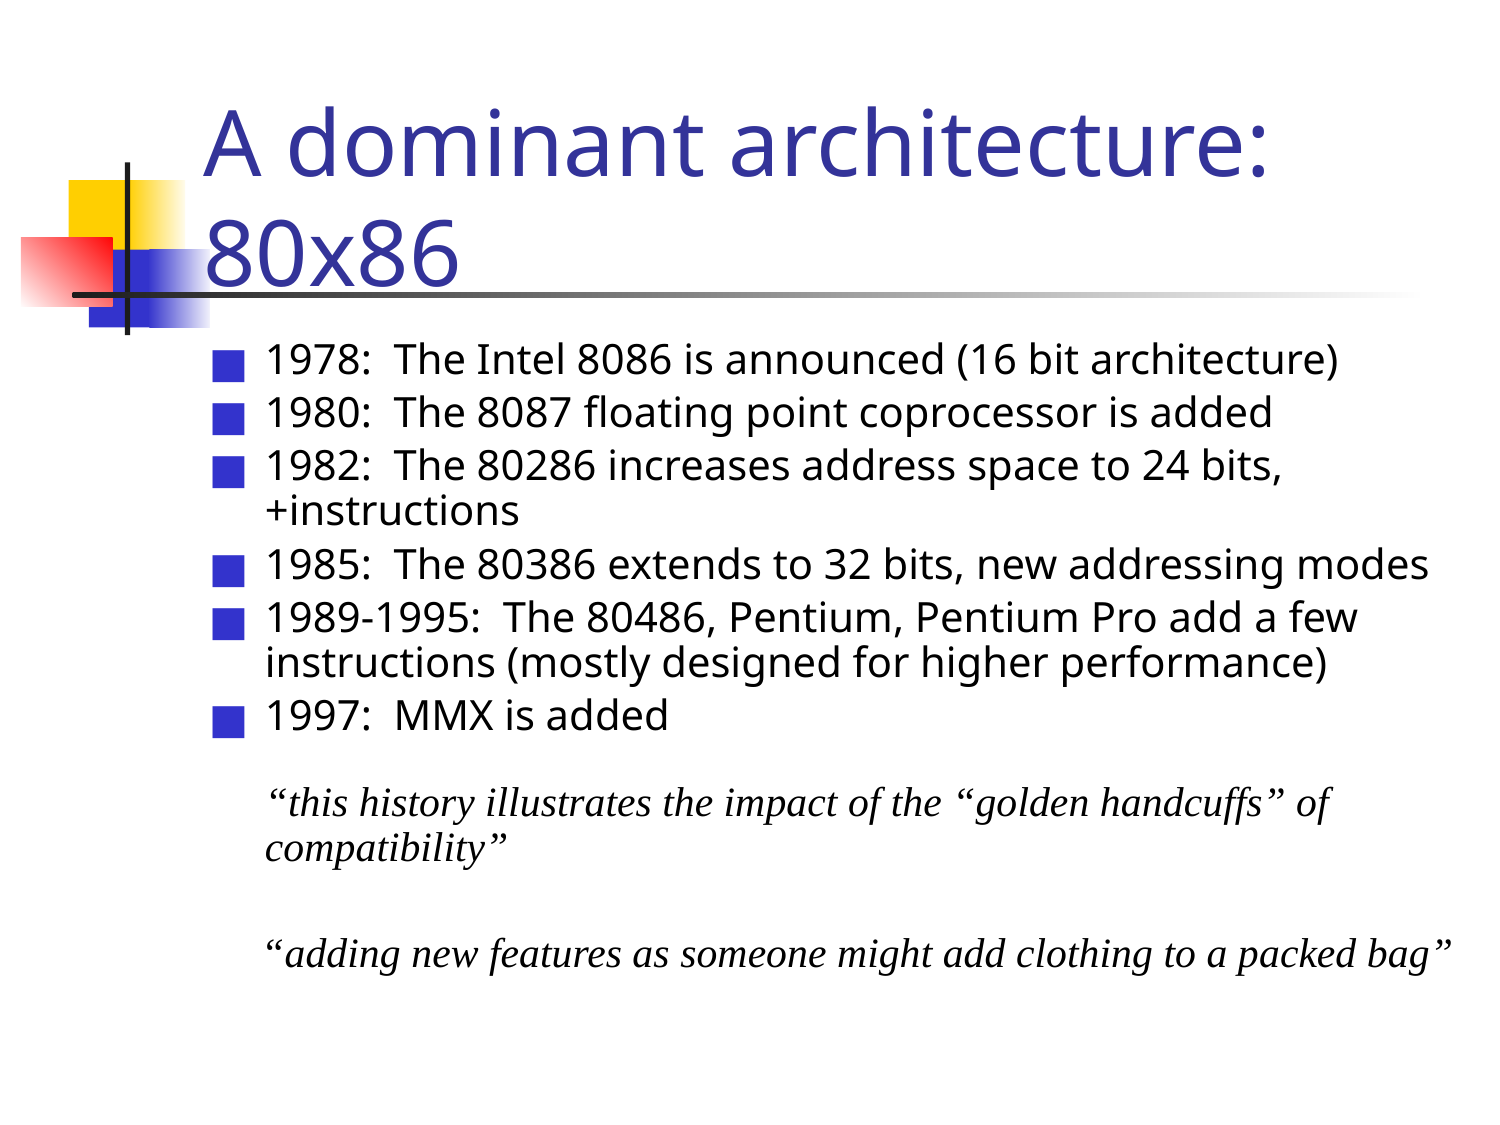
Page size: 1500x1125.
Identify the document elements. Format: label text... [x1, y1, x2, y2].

title A dominant architecture: 80x86 [188, 101, 1468, 289]
list 1978: The Intel 8086 is announced (16 bit architecture) 1980: The 8087 floating point coprocessor is added 1982: The 80286 increases address space to 24 bits, +instructions 1985: The 80386 extends to 32 bits, new addressing modes 1989-1995: The 80486, Pentium, Pentium Pro add a few instructions (mostly designed for higher performance) 1997: MMX is added “this history illustrates the impact of the “golden handcuffs” of compatibility” “adding new features as someone might add clothing to a packed bag” [193, 331, 1469, 1006]
